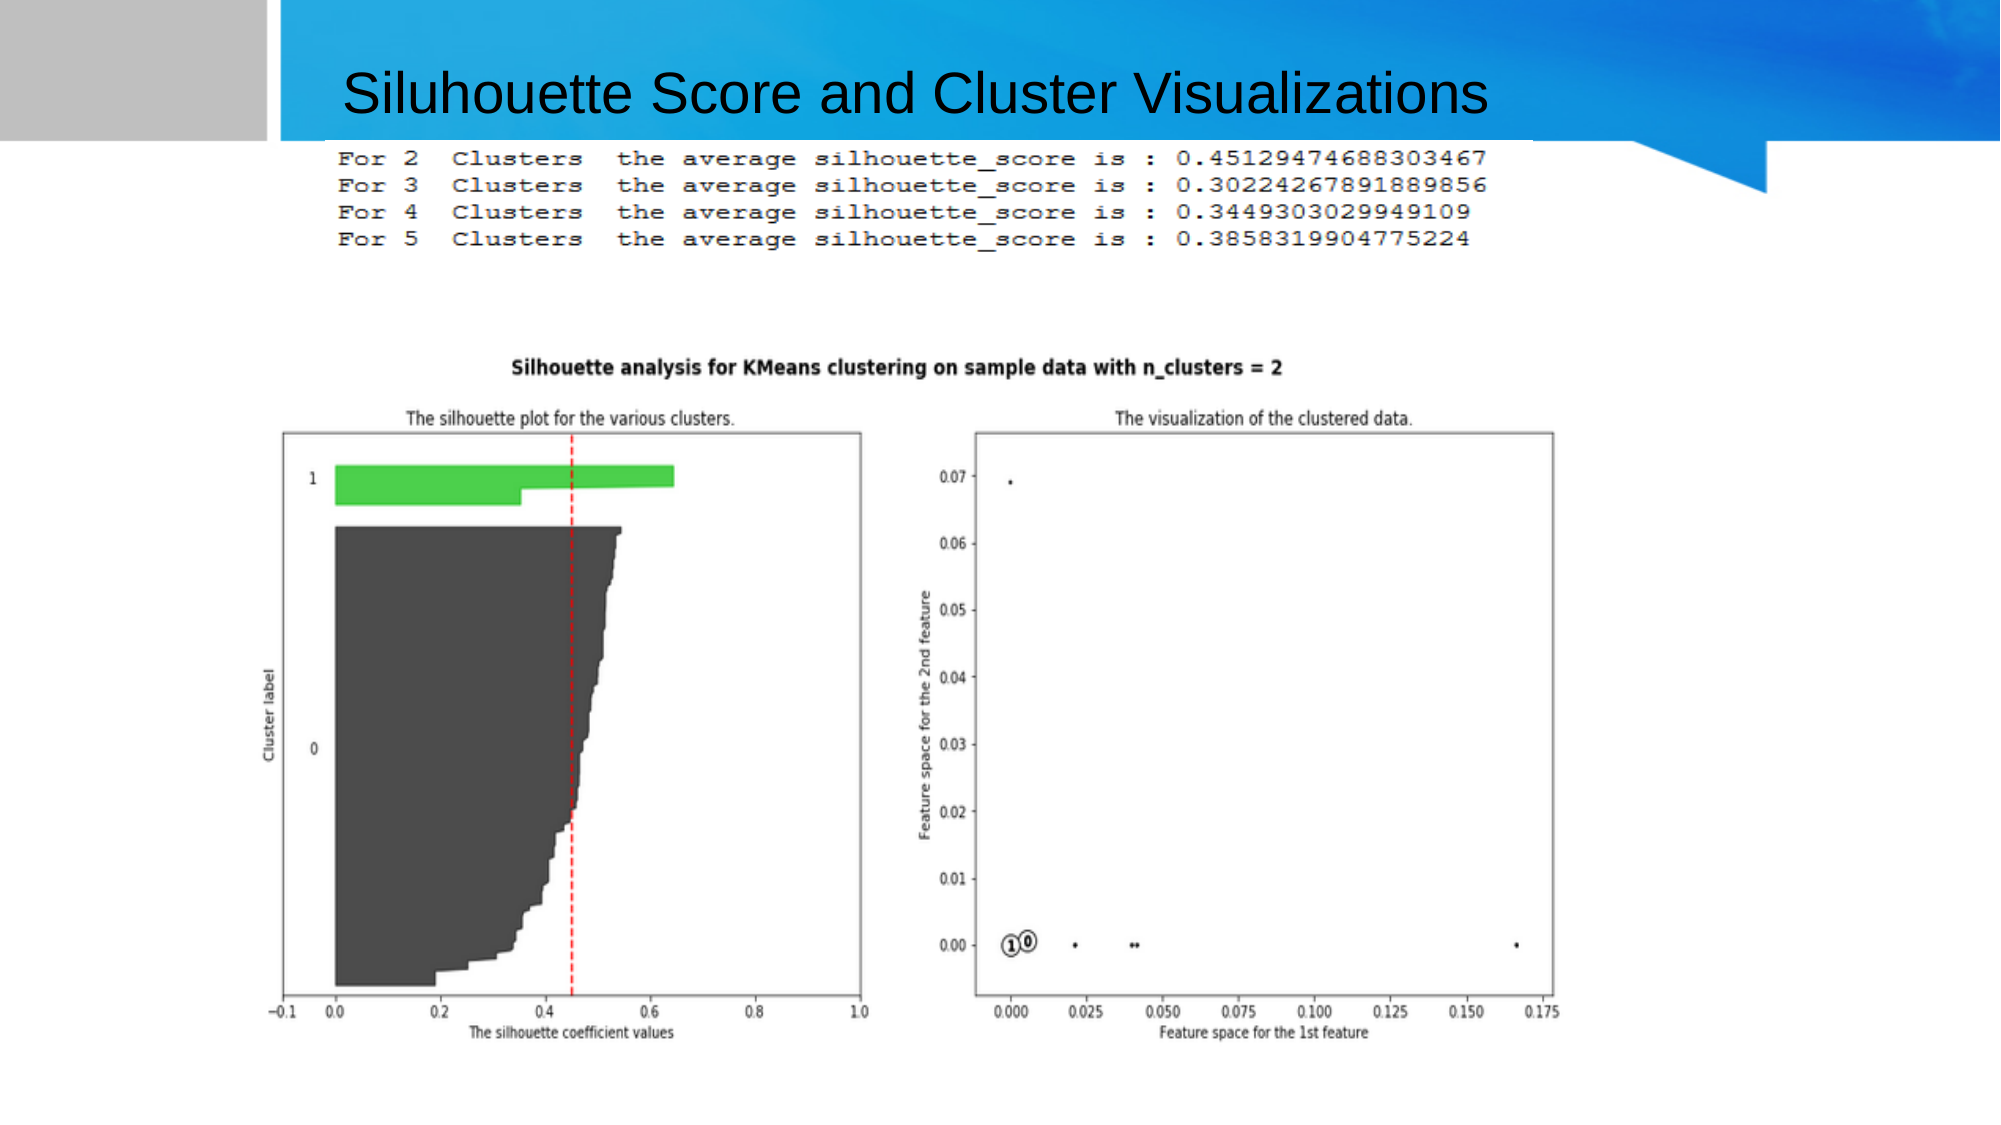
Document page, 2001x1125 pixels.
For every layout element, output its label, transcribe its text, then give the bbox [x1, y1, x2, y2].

text_box Siluhouette Score and Cluster Visualizations [327, 47, 1506, 133]
picture [0, 0, 2000, 1125]
